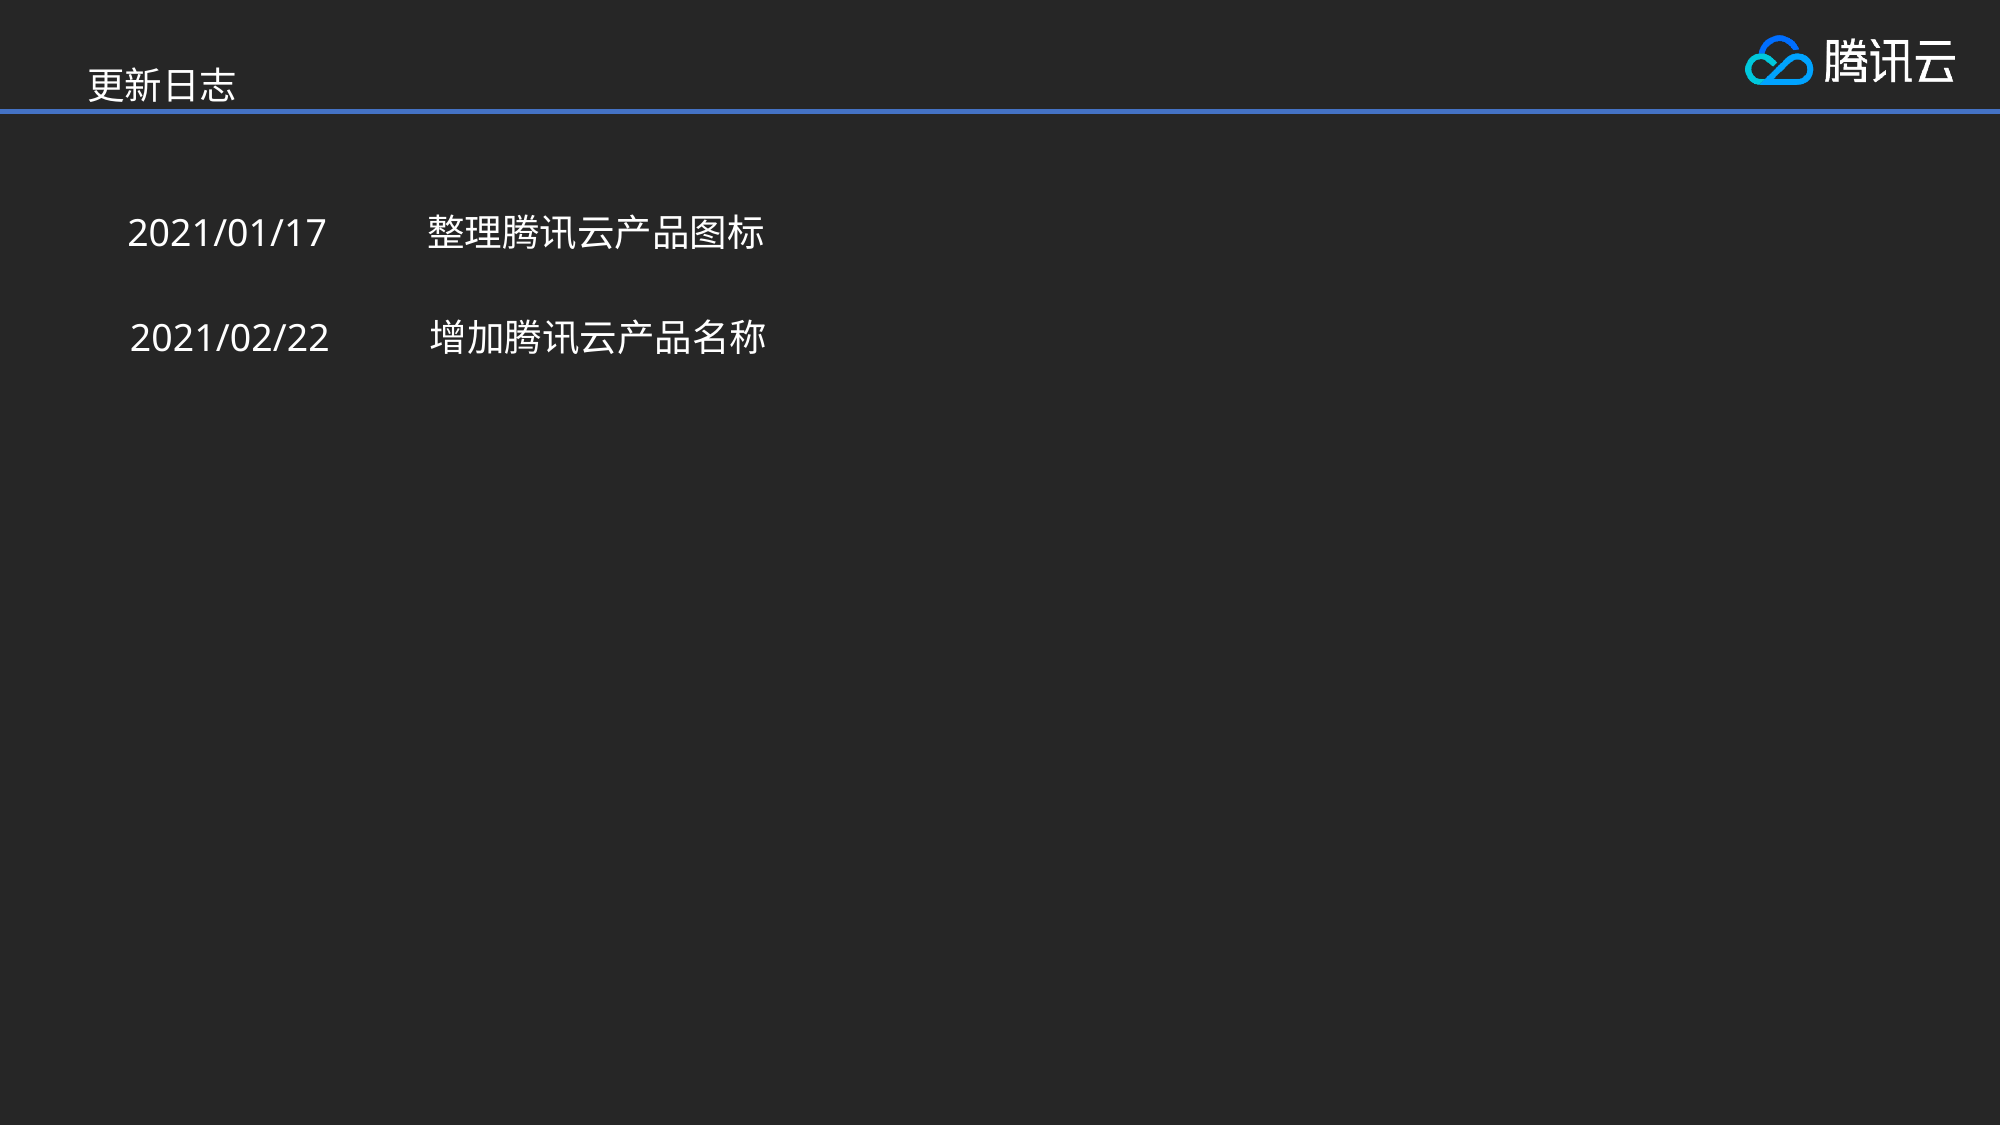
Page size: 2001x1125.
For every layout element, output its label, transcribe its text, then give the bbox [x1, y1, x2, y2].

text_box 2021/01/17 整理腾讯云产品图标 [112, 201, 780, 262]
text_box 更新日志 [72, 54, 253, 111]
text_box 2021/02/22 增加腾讯云产品名称 [115, 306, 783, 366]
picture [1745, 35, 1959, 86]
